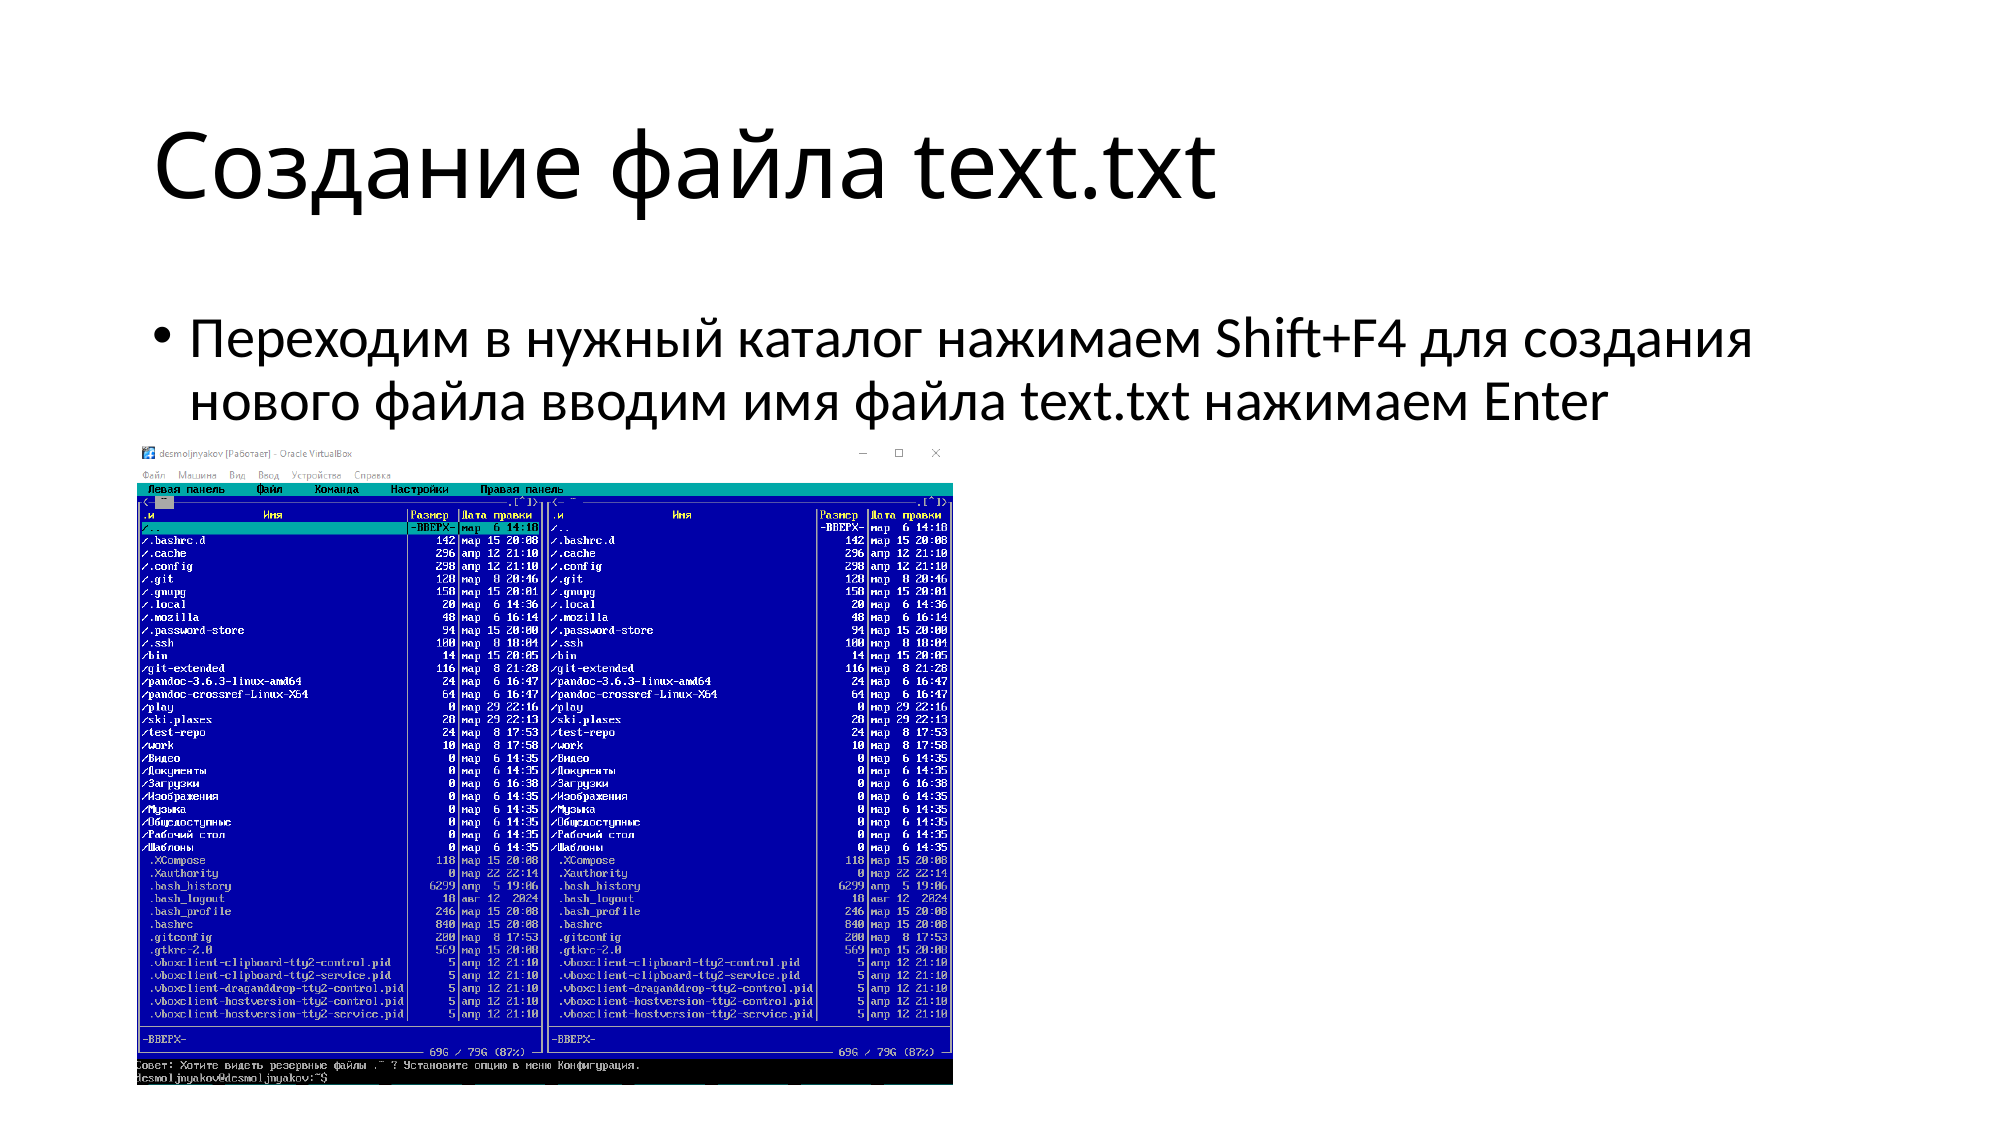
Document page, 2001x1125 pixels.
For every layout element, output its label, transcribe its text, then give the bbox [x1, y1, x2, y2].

title Создание файла text.txt [137, 59, 1863, 278]
list Переходим в нужный каталог нажимаем Shift+F4 для создания нового файла вводим имя файла text.txt нажимаем Enter [137, 299, 1863, 1014]
picture [137, 443, 953, 1085]
